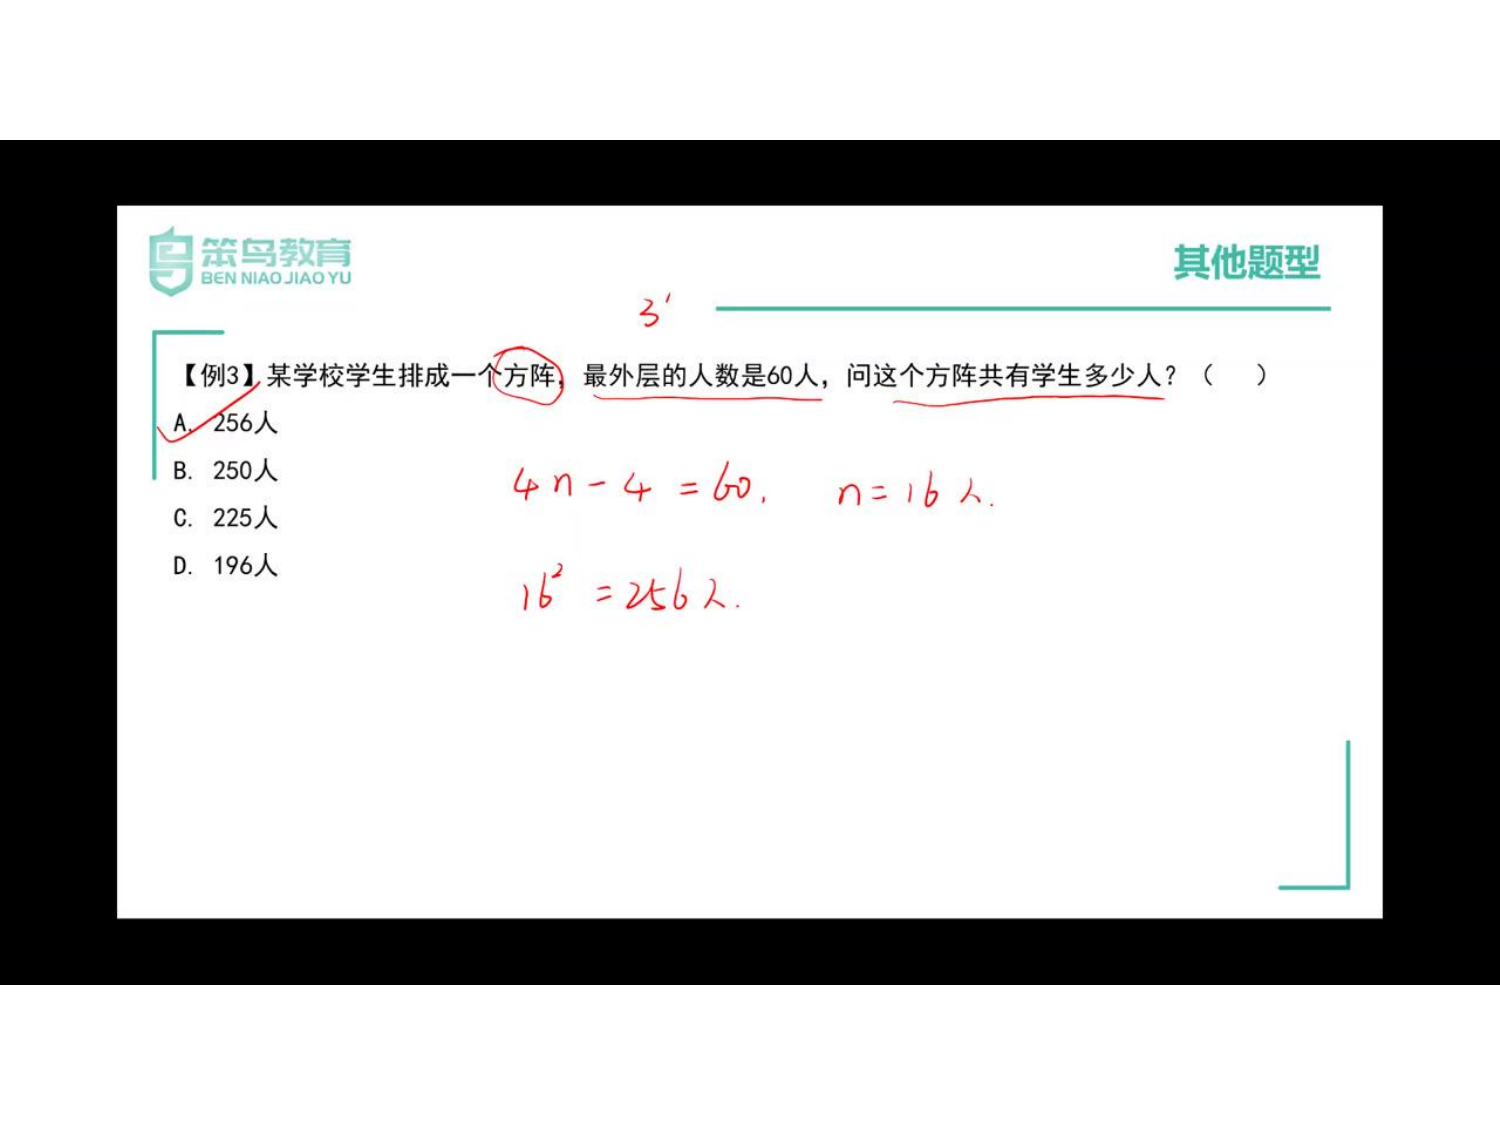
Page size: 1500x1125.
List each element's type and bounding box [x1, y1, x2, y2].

picture [0, 140, 1500, 985]
